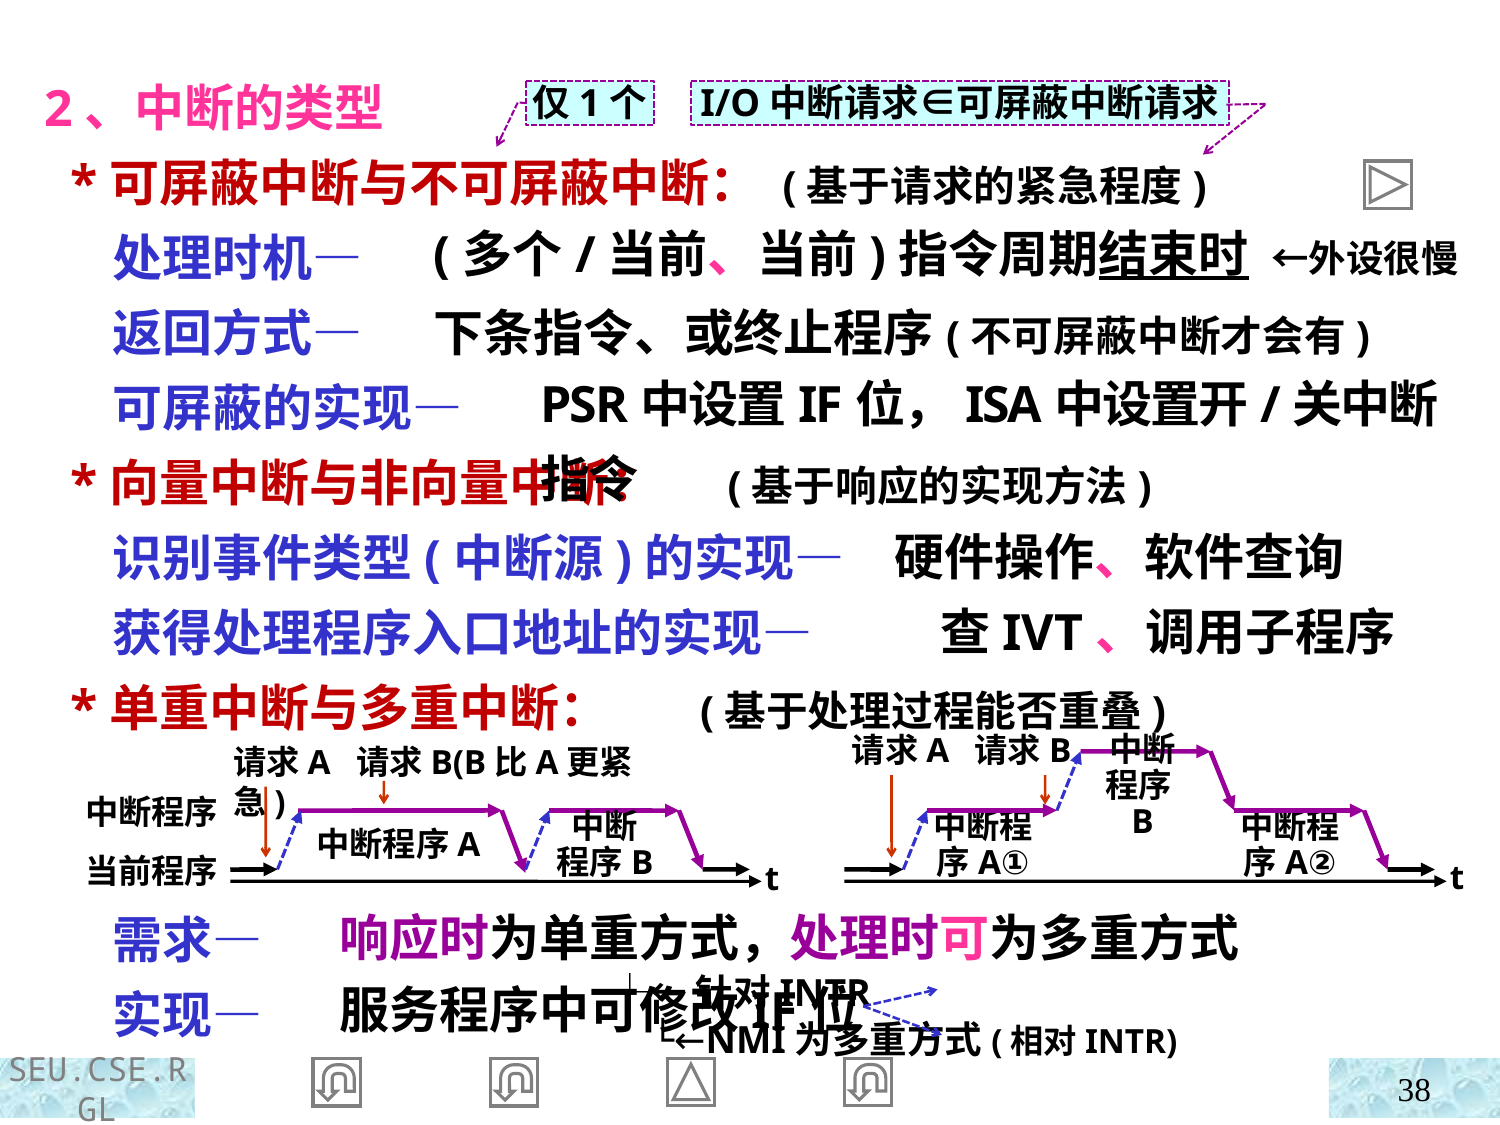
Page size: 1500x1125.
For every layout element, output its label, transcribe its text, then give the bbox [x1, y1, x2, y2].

text_box *外设的组成：设备控制器＋驱动器＋部件 设备接口—标准化接口(如USB) ←便于连接 [0, 1058, 195, 1118]
text_box 仅1个 [496, 135, 506, 147]
text_box (多个/当前、当前)指令周期结束时 ←外设很慢 [419, 199, 1477, 290]
text_box 下条指令、或终止程序(不可屏蔽中断才会有) [419, 278, 1456, 369]
text_box 硬件操作、软件查询 查IVT、调用子程序 [879, 503, 1447, 669]
slide_number 38 [1328, 1058, 1500, 1118]
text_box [73, 739, 780, 895]
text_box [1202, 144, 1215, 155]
text_box PSR中设置IF位，ISA中设置开/关中断指令 [525, 349, 1471, 515]
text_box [844, 727, 1465, 894]
text_box [667, 1058, 715, 1106]
text_box 2、中断的类型 *可屏蔽中断与不可屏蔽中断： (基于请求的紧急程度) 处理时机— 返回方式— 可屏蔽的实现— *向量中断与非向量中断： (基于响应的实现方法) 识别事件类型(中断源)的实现— 获得处理程序入口地址的实现— *单重中断与多重中断： (基于处理过程能否重叠) 需求— 实现— [29, 54, 1291, 1051]
text_box [1364, 160, 1412, 209]
text_box 仅1个 [521, 80, 654, 126]
text_box I/O中断请求∈可屏蔽中断请求 [690, 80, 1238, 126]
text_box 响应时为单重方式，处理时可为多重方式 ├←针对INTR └←NMI为多重方式(相对INTR) [324, 884, 1477, 1069]
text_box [862, 989, 943, 1036]
text_box [490, 1058, 538, 1107]
text_box [313, 1058, 361, 1107]
text_box 服务程序中可修改IF位 [324, 955, 892, 1046]
text_box [844, 1058, 892, 1106]
